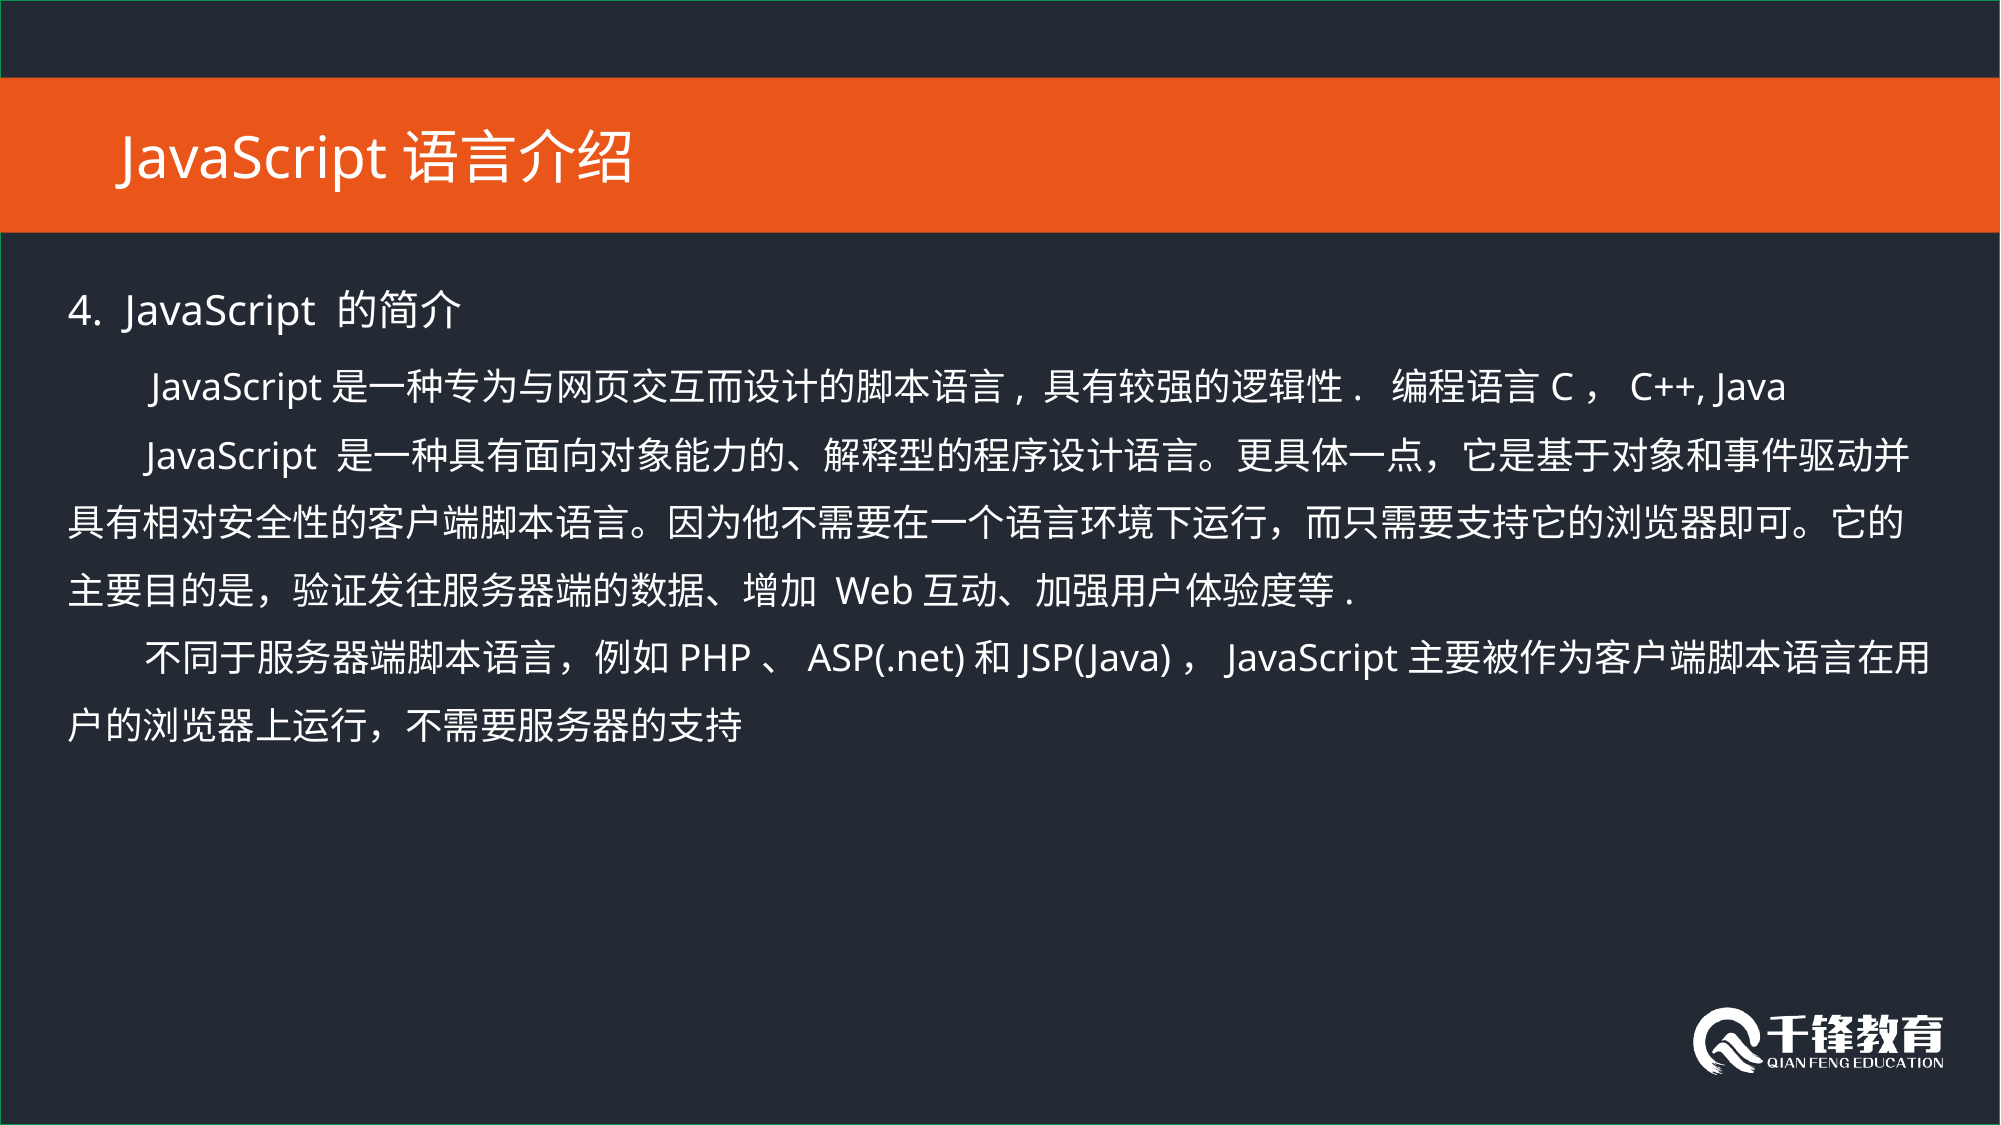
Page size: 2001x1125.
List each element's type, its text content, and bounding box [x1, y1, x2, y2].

text_box [0, 234, 2000, 1125]
picture [1691, 1002, 1948, 1080]
text_box JavaScript语言介绍 [106, 112, 1692, 198]
text_box [0, 0, 2000, 77]
text_box 4. JavaScript 的简介 JavaScript是一种专为与网页交互而设计的脚本语言, 具有较强的逻辑性. 编程语言C，C++, Java JavaScript 是一种具有面向对象能力的、解释型的程序设计语言。更具体一点，它是基于对象和事件驱动并具有相对安全性的客户端脚本语言。因为他不需要在一个语言环境下运行，而只需要支持它的浏览器即可。它的主要目的是，验证发往服务器端的数据、增加 Web互动、加强用户体验度等. 不同于服务器端脚本语言，例如PHP、ASP(.net)和JSP(Java)，JavaScript主要被作为客户端脚本语言在用户的浏览器上运行，不需要服务器的支持 [53, 251, 1948, 829]
text_box [0, 77, 2000, 234]
